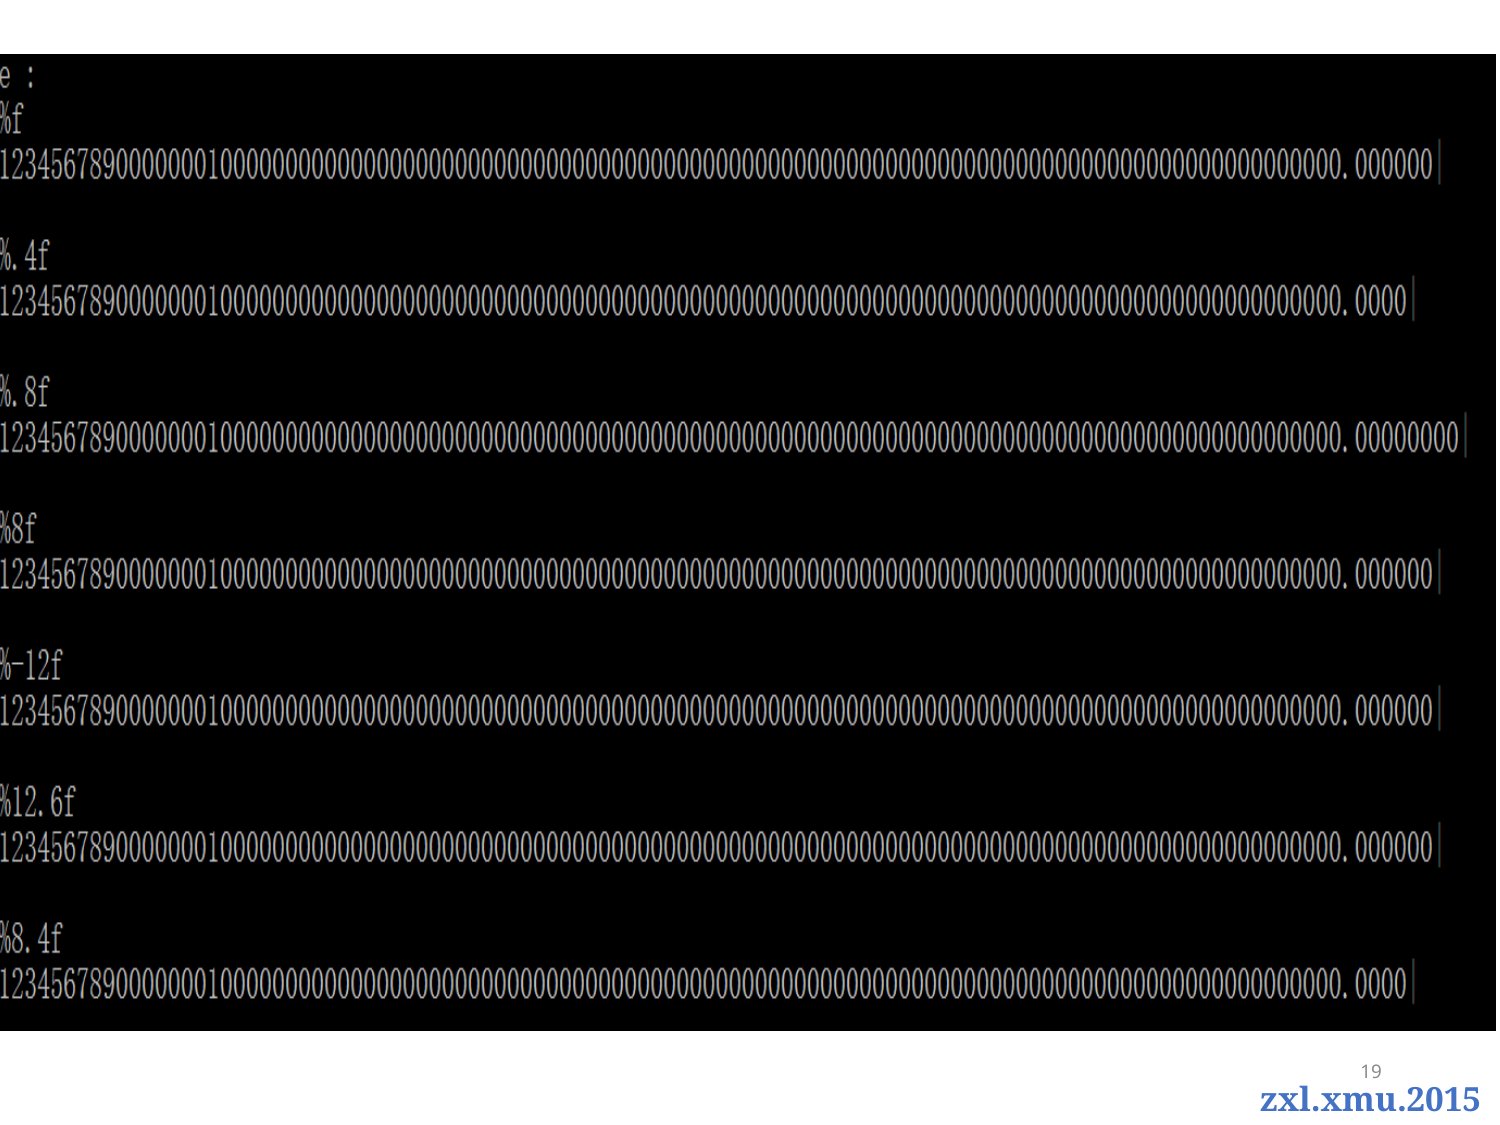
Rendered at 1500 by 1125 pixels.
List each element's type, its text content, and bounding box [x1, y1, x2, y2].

picture [0, 54, 1496, 1031]
slide_number 19 [1059, 1042, 1397, 1103]
